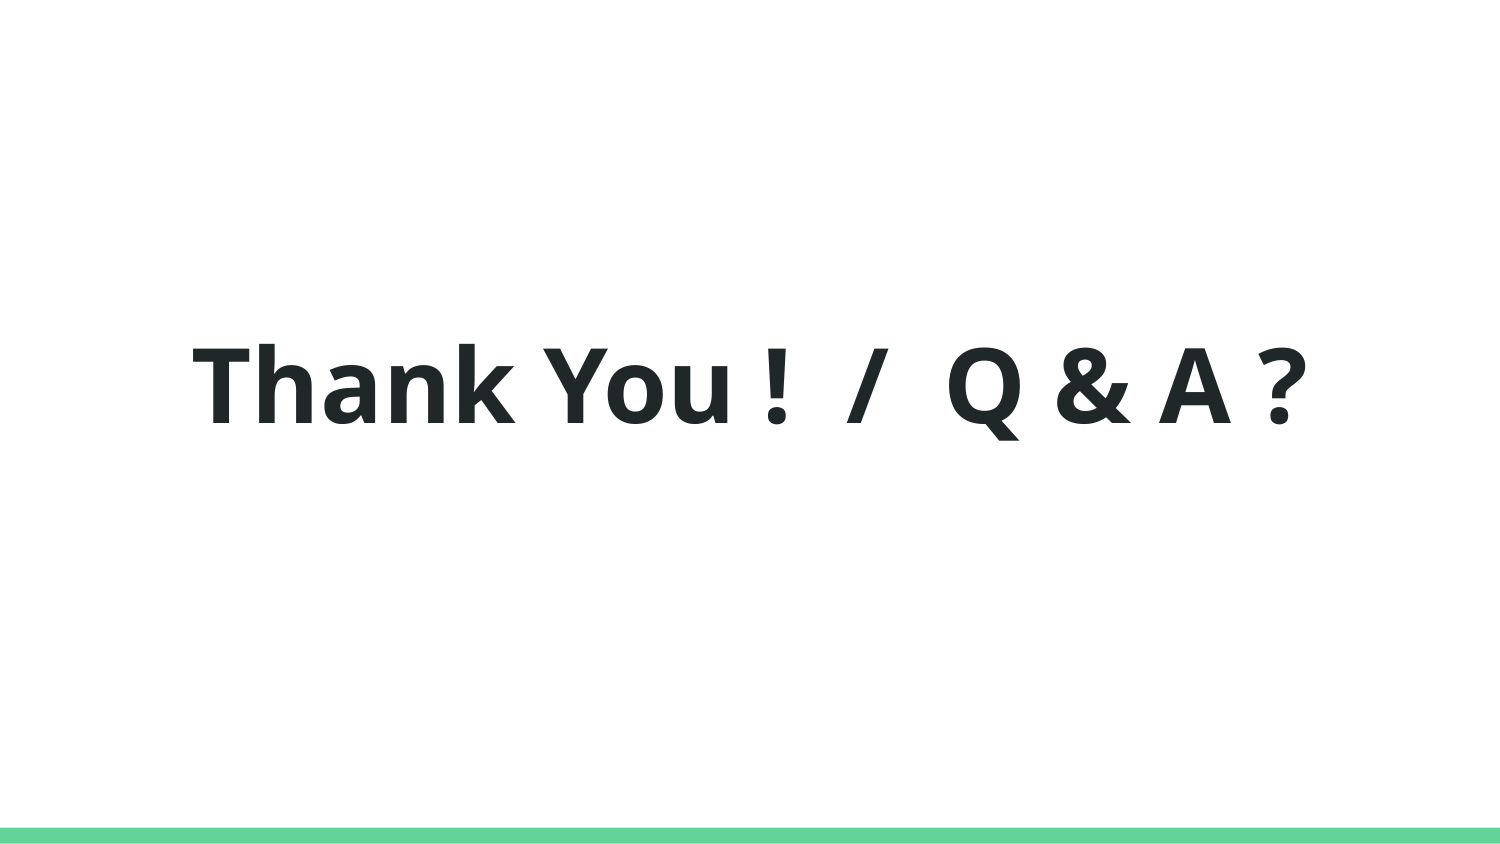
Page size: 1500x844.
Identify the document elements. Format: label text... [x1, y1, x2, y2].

title Thank You ! / Q & A ? [51, 224, 1449, 540]
